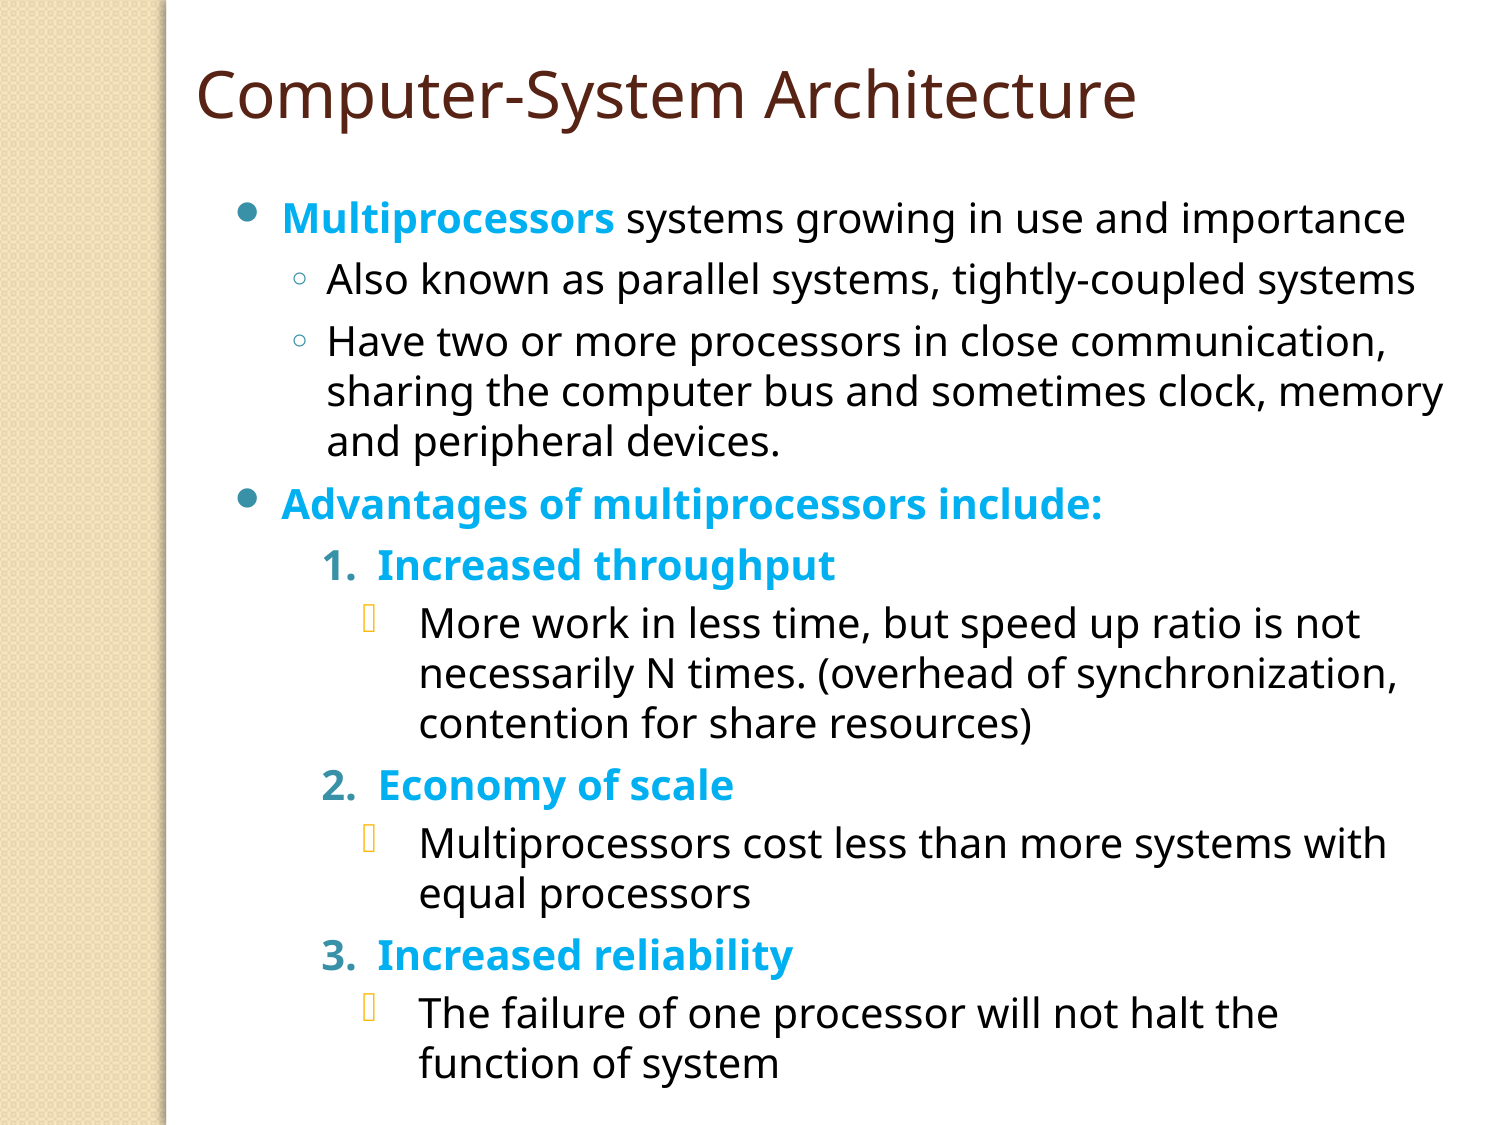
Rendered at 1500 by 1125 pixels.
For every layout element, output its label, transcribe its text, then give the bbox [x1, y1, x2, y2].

list Multiprocessors systems growing in use and importance Also known as parallel systems, tightly-coupled systems Have two or more processors in close communication, sharing the computer bus and sometimes clock, memory and peripheral devices. Advantages of multiprocessors include: Increased throughput More work in less time, but speed up ratio is not necessarily N times. (overhead of synchronization, contention for share resources) Economy of scale Multiprocessors cost less than more systems with equal processors Increased reliability The failure of one processor will not halt the function of system [206, 184, 1466, 1125]
title Computer-System Architecture [180, 45, 1425, 141]
